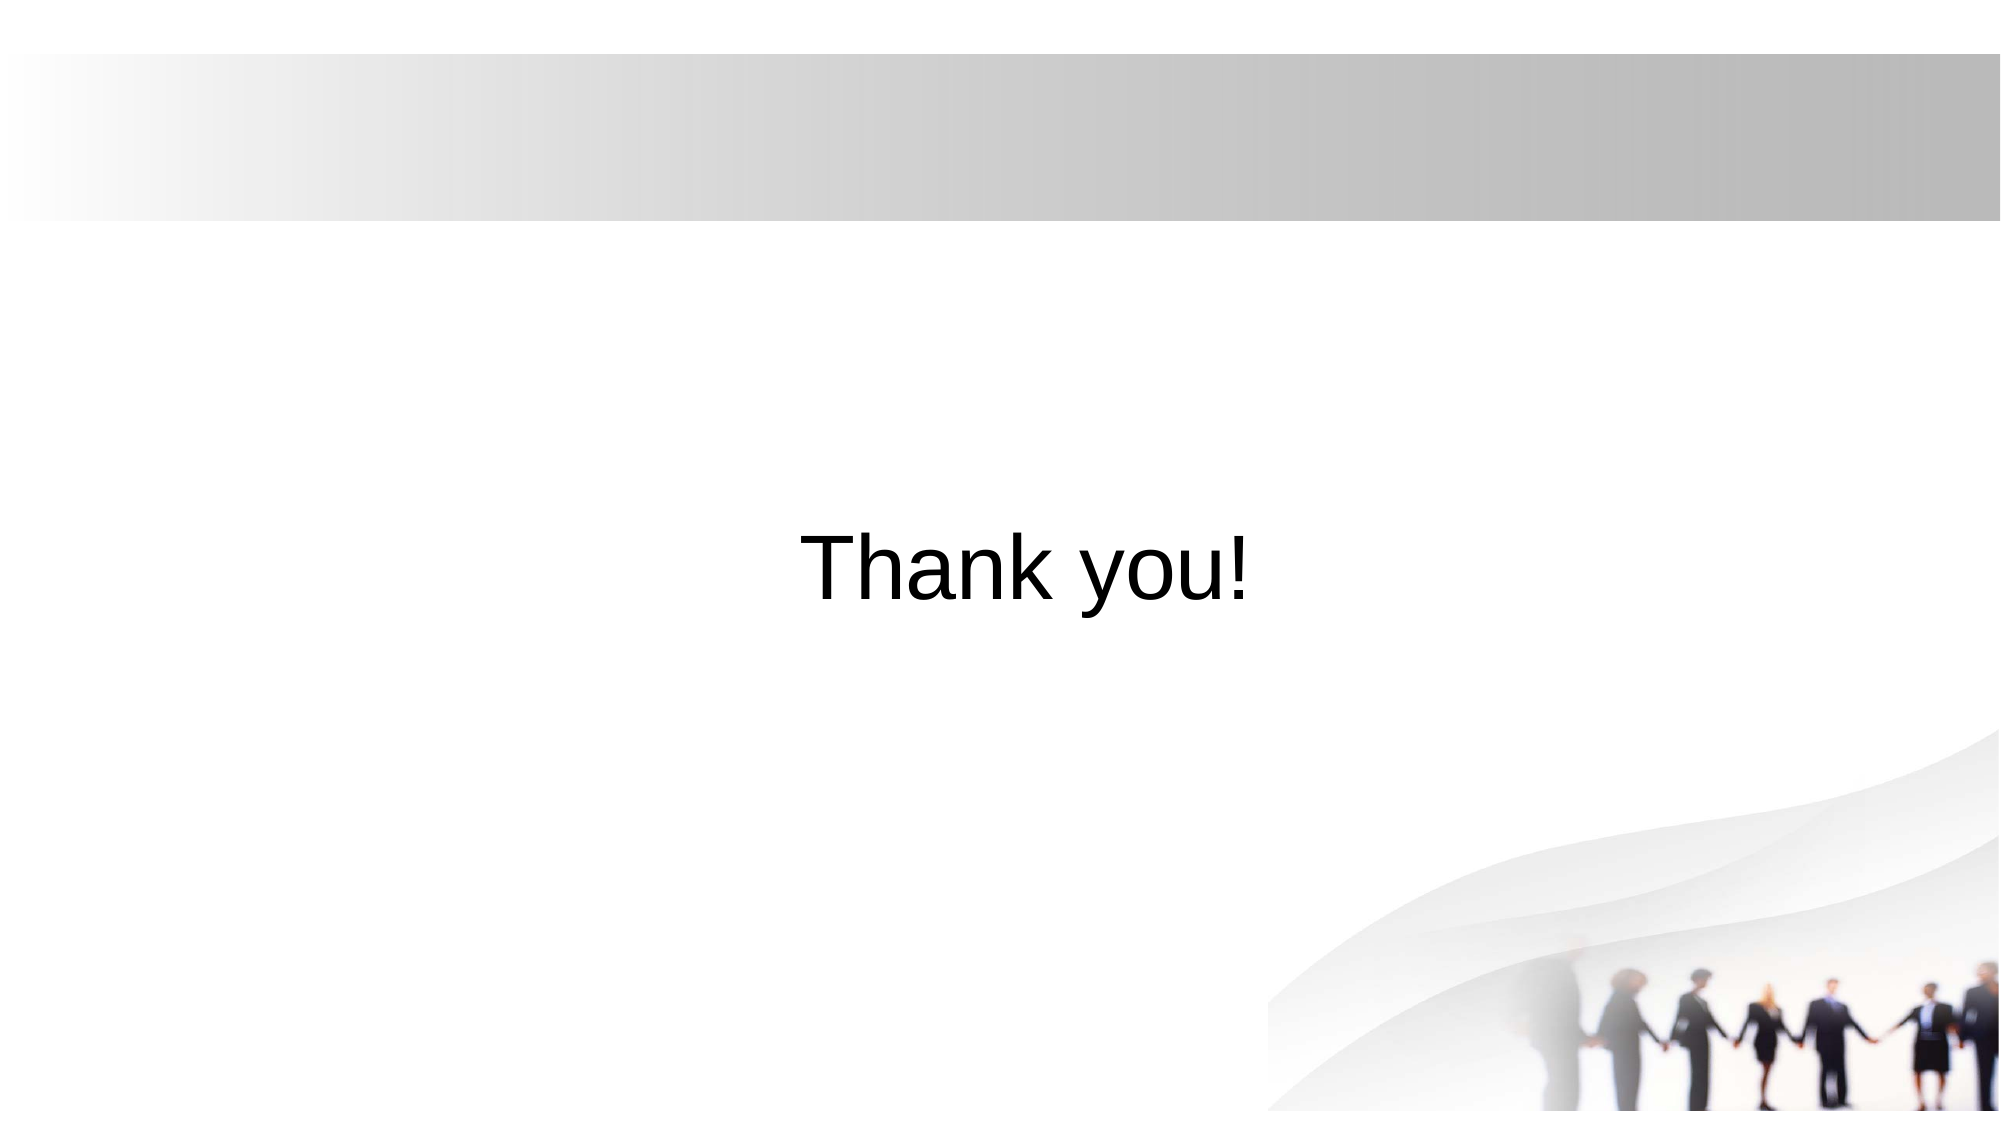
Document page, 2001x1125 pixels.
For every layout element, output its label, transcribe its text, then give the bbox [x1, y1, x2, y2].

picture [1268, 728, 1999, 1111]
title Thank you! [176, 453, 1876, 672]
